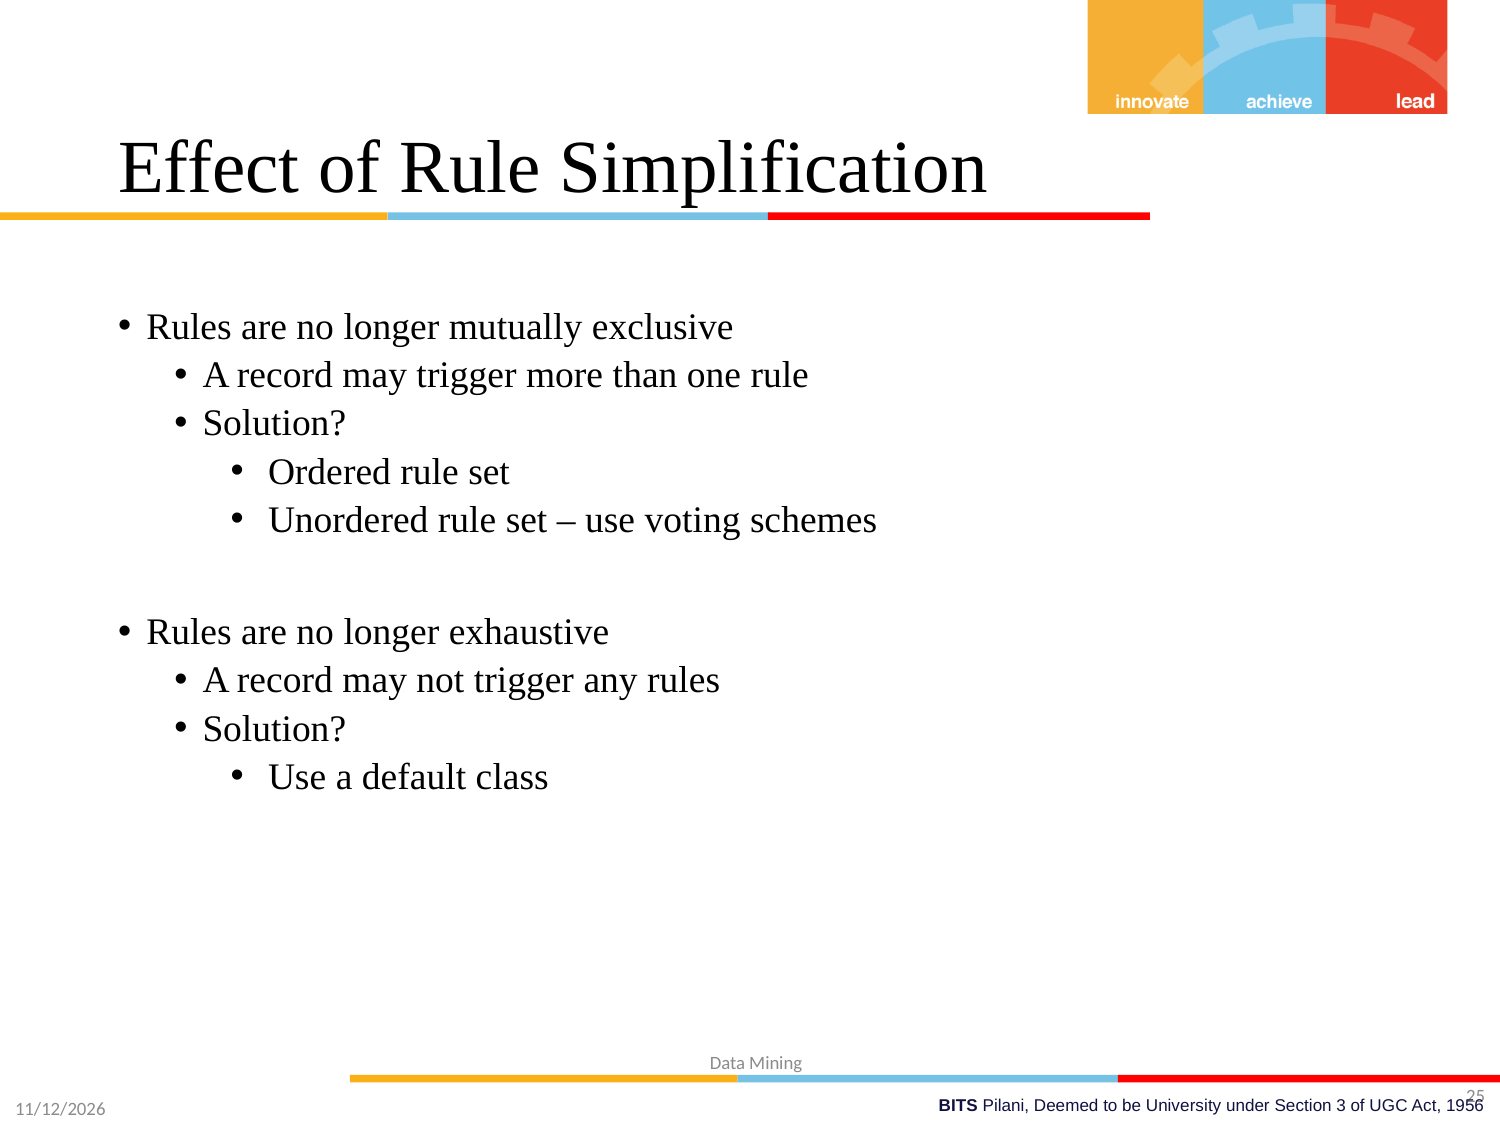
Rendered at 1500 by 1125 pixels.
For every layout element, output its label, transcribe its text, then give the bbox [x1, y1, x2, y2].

list Rules are no longer mutually exclusive A record may trigger more than one rule Solution? Ordered rule set Unordered rule set – use voting schemes Rules are no longer exhaustive A record may not trigger any rules Solution? Use a default class [103, 299, 1397, 1014]
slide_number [0, 1089, 338, 1125]
slide_number 25 [1149, 1065, 1500, 1125]
title Effect of Rule Simplification [103, 59, 1397, 278]
picture [1087, 0, 1448, 114]
